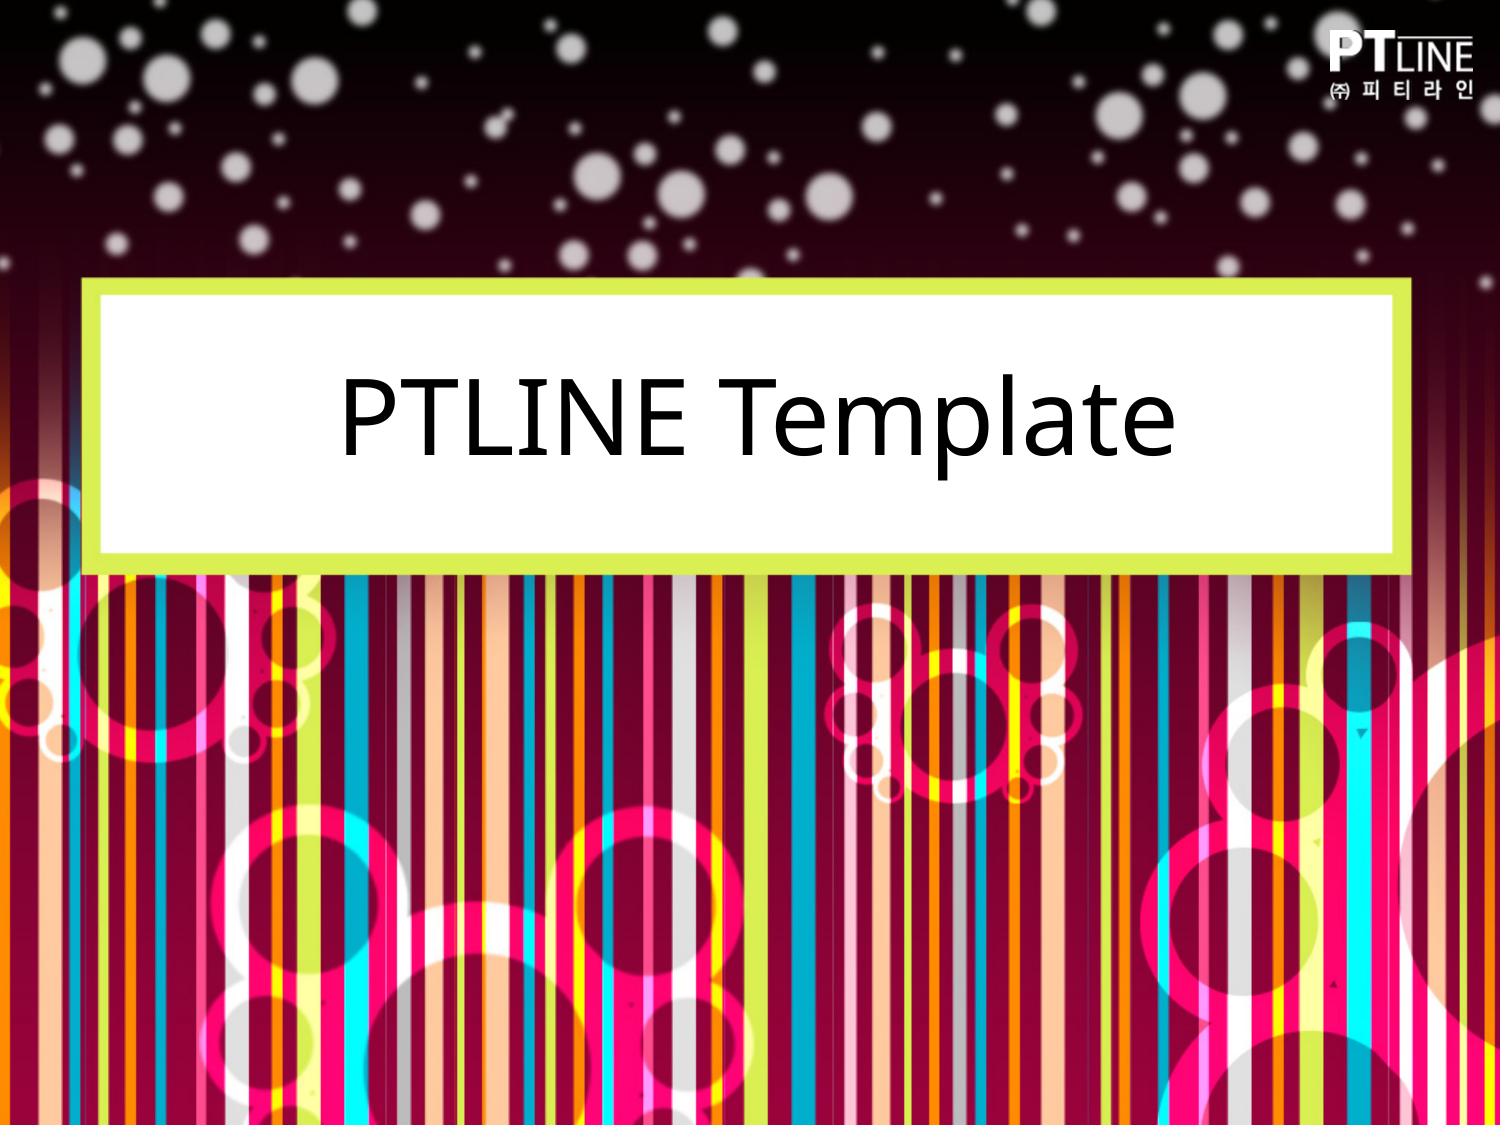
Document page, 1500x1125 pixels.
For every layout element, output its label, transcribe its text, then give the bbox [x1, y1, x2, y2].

picture [0, 0, 1500, 1125]
title PTLINE Template [82, 292, 1435, 534]
